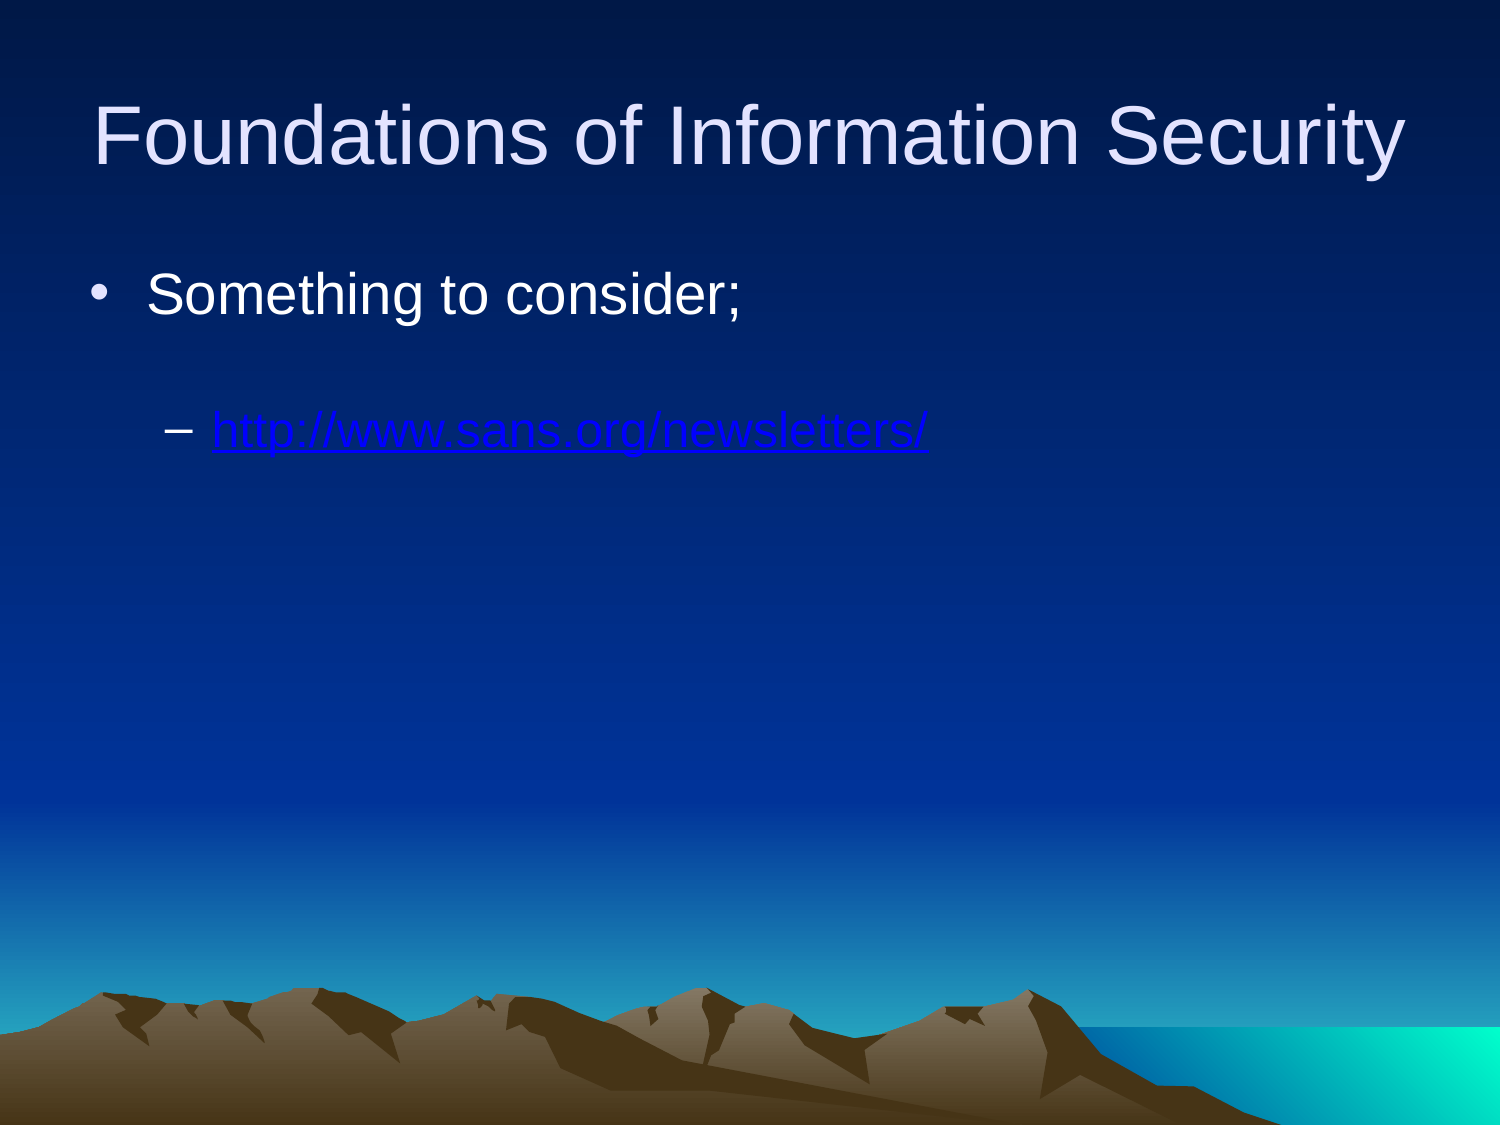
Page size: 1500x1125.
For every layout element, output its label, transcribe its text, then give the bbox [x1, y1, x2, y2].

list Something to consider; http://www.sans.org/newsletters/ [75, 262, 1425, 1000]
title Foundations of Information Security [75, 37, 1425, 225]
